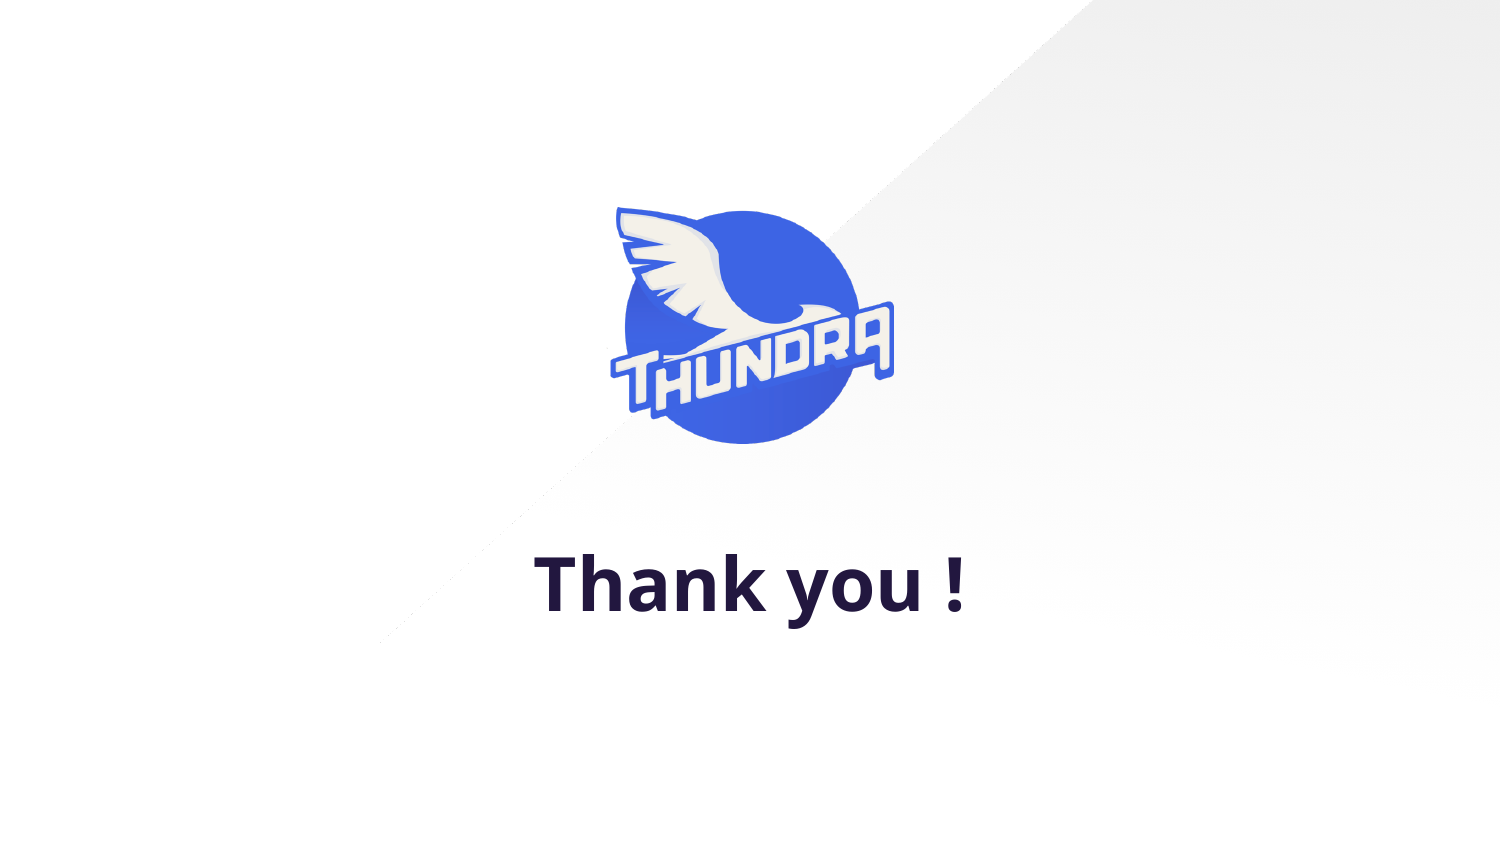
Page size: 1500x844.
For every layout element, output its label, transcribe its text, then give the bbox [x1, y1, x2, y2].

title Thank you ! [51, 512, 1449, 651]
picture [0, 0, 1500, 844]
